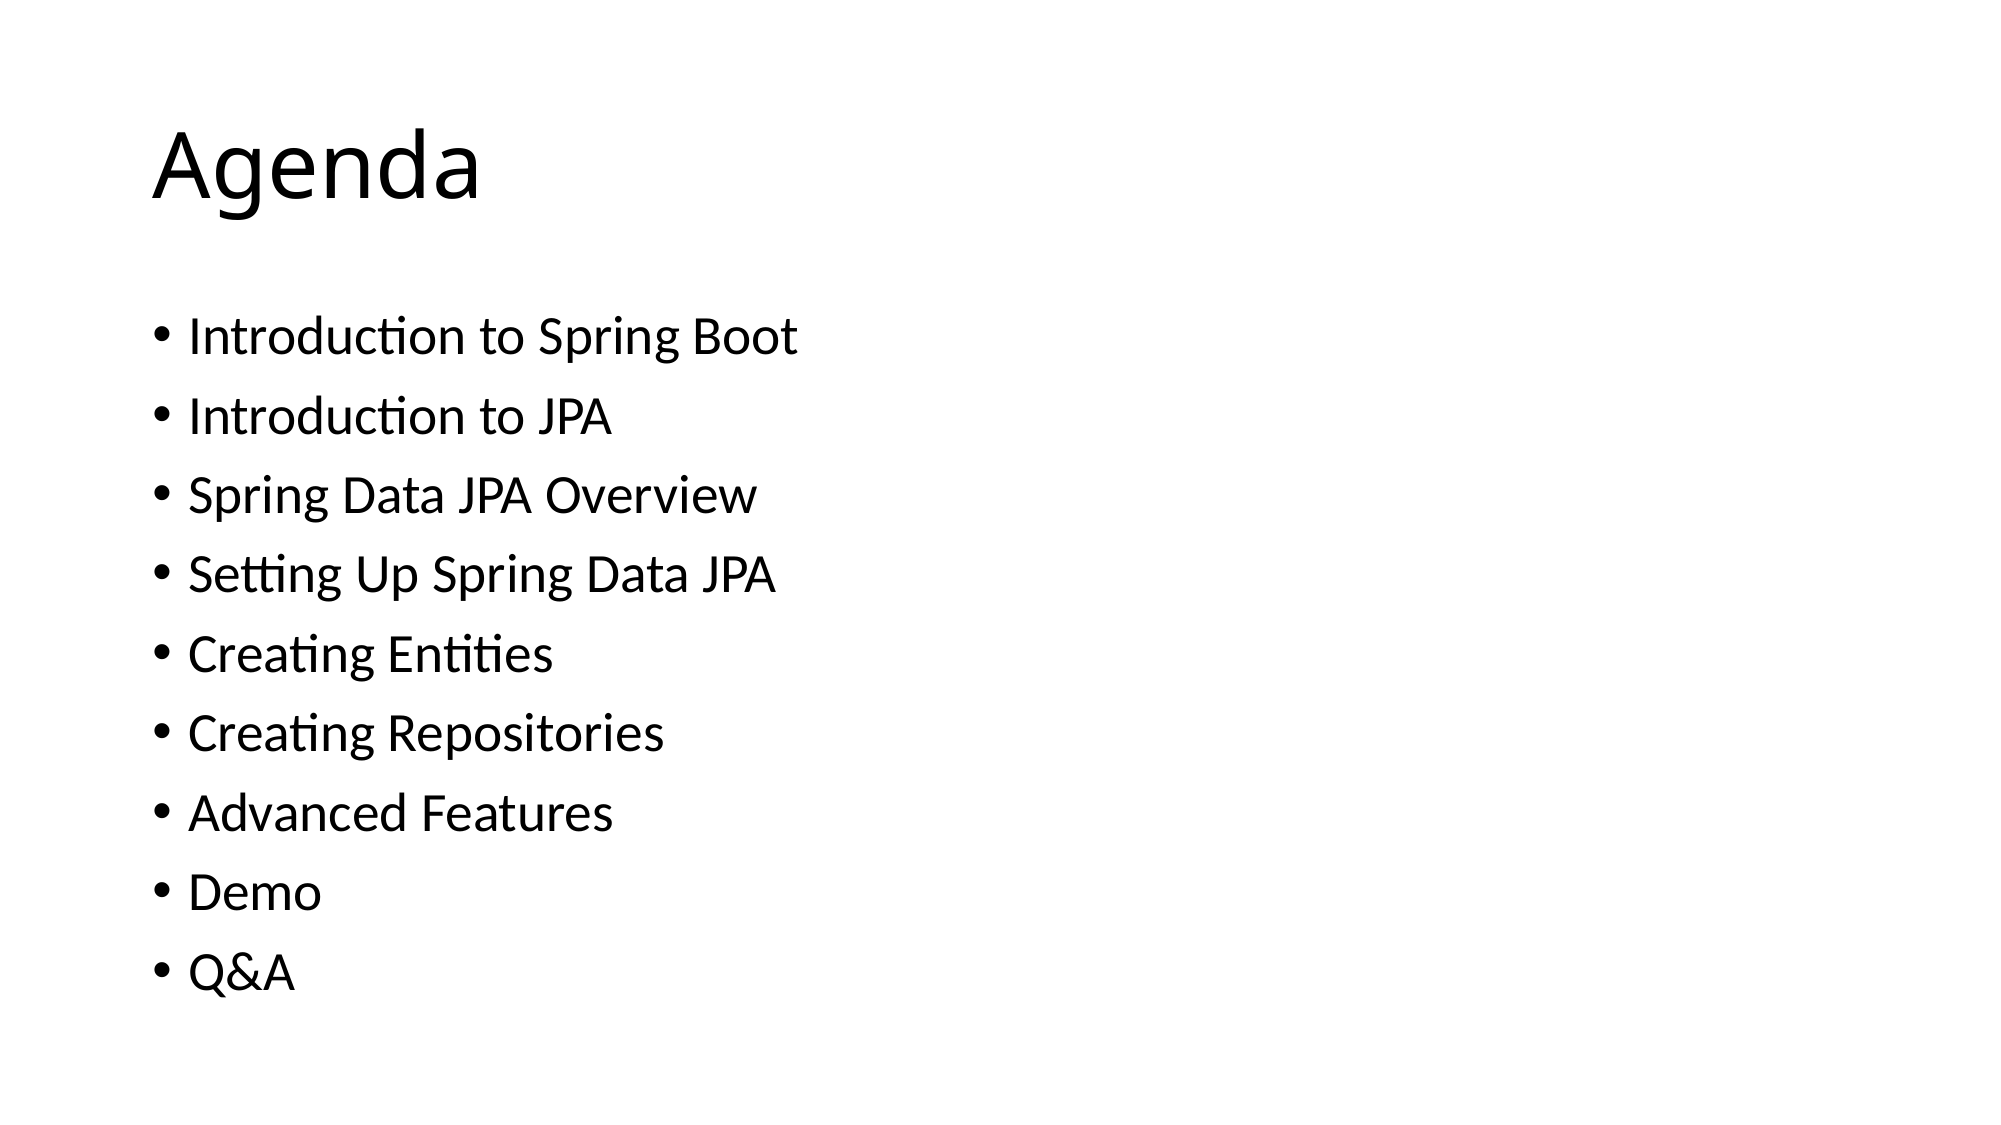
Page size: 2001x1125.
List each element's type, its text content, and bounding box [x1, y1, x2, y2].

title Agenda [137, 59, 1863, 278]
list Introduction to Spring Boot Introduction to JPA Spring Data JPA Overview Setting Up Spring Data JPA Creating Entities Creating Repositories Advanced Features Demo Q&A [137, 299, 1863, 1014]
